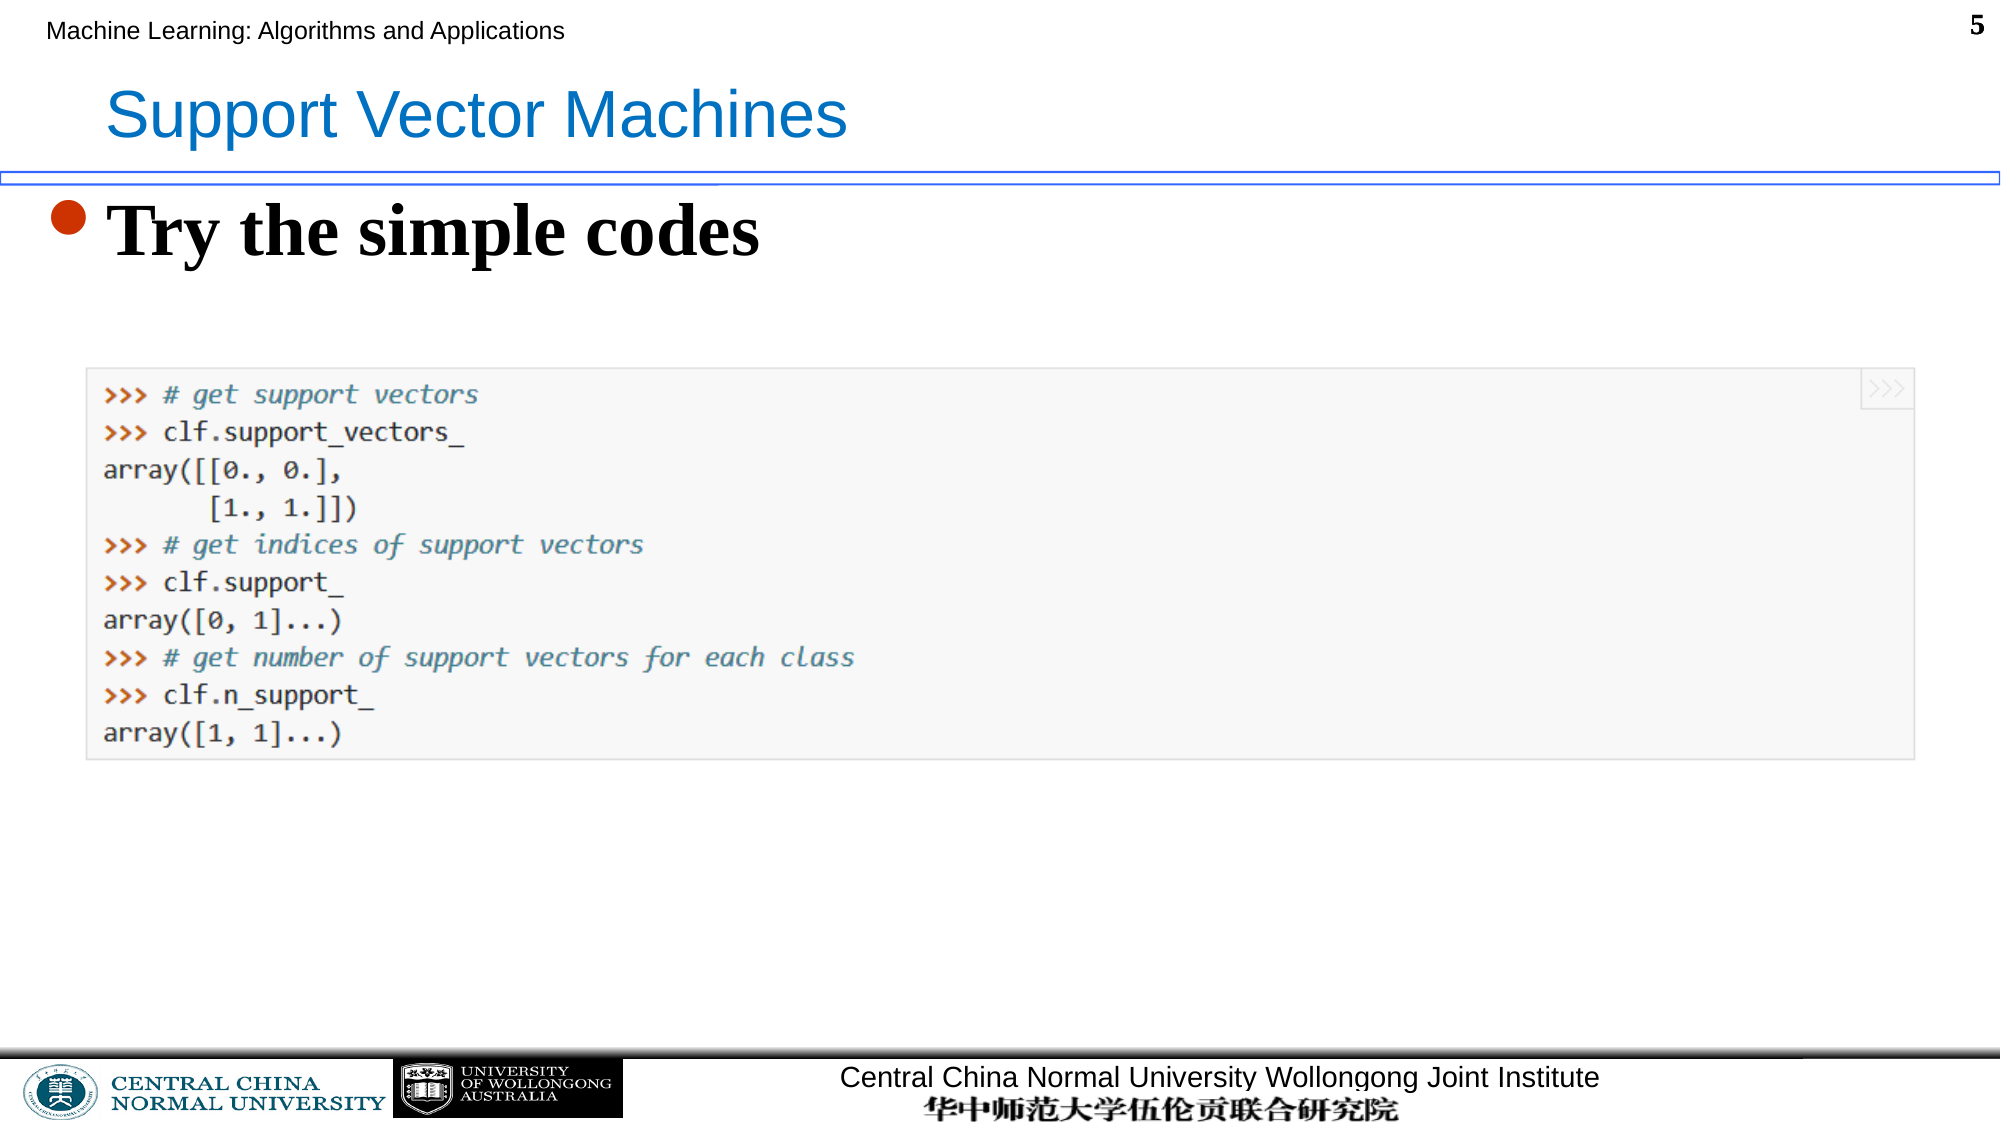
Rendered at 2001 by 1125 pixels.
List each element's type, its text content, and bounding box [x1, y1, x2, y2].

picture [393, 1059, 623, 1118]
picture [72, 351, 1928, 773]
picture [23, 1064, 386, 1120]
list Try the simple codes [31, 172, 1846, 296]
title Support Vector Machines [90, 49, 1361, 172]
